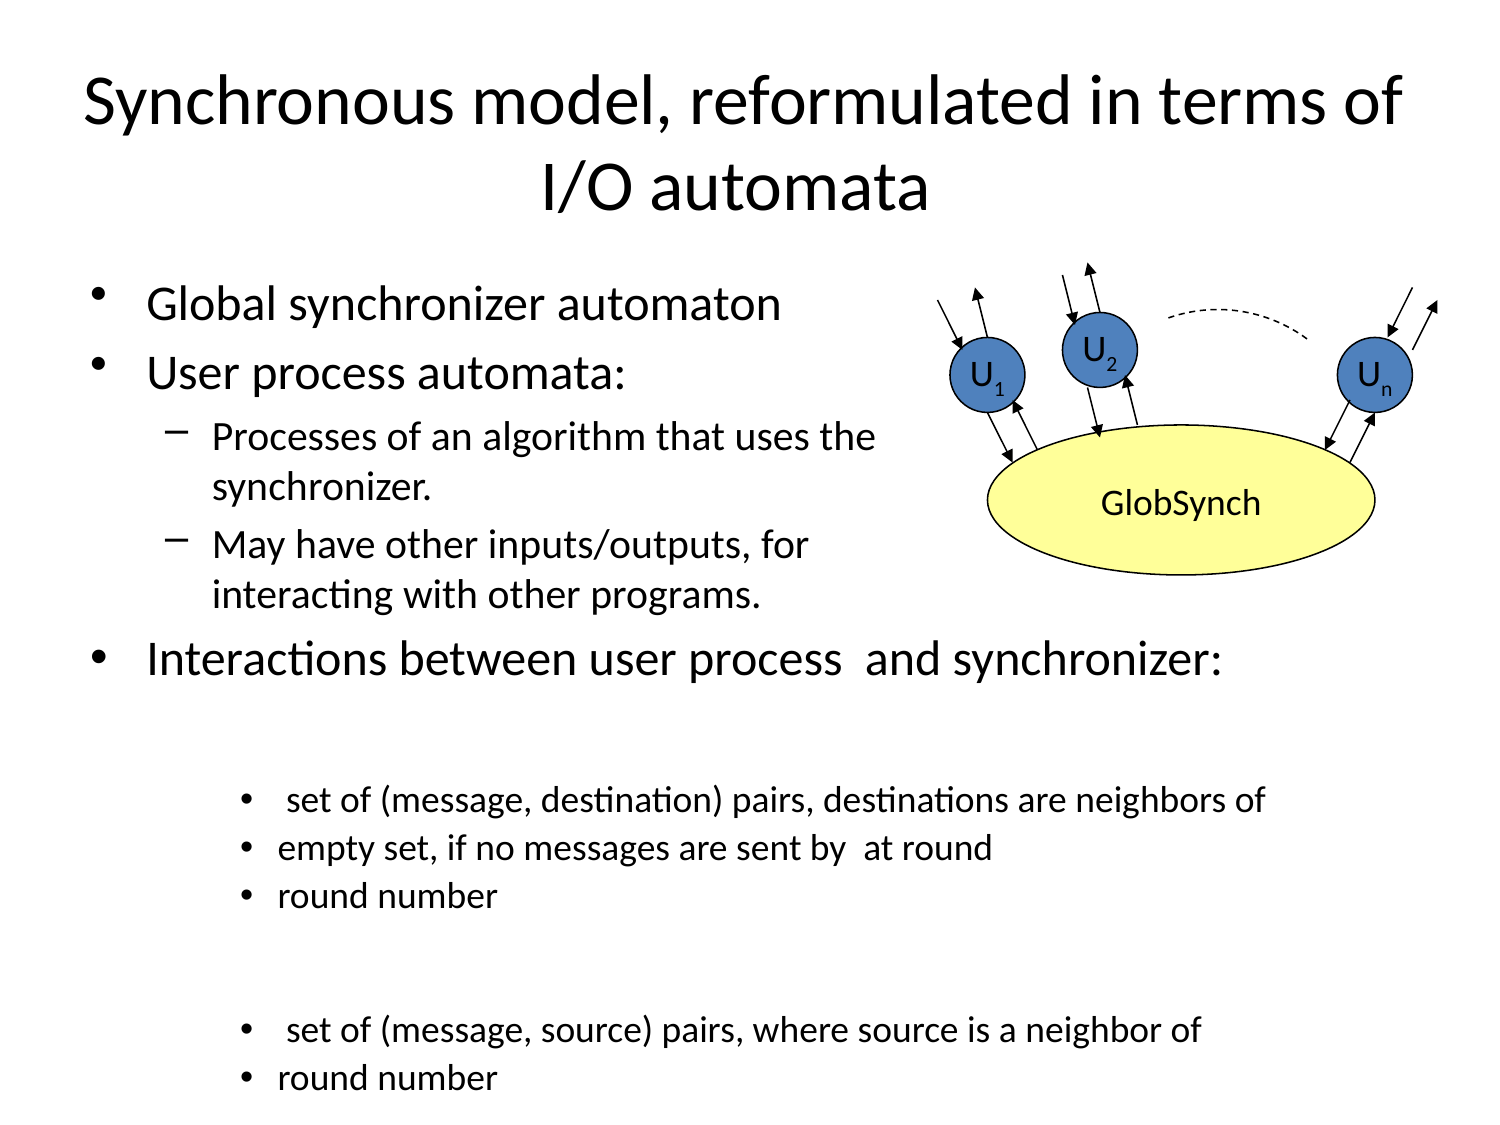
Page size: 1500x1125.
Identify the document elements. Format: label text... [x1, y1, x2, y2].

title Synchronous model, reformulated in terms of I/O automata [37, 45, 1450, 233]
text_box Global synchronizer automaton User process automata: Processes of an algorithm that uses the synchronizer. May have other inputs/outputs, for interacting with other programs. [74, 262, 913, 638]
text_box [937, 262, 1438, 576]
